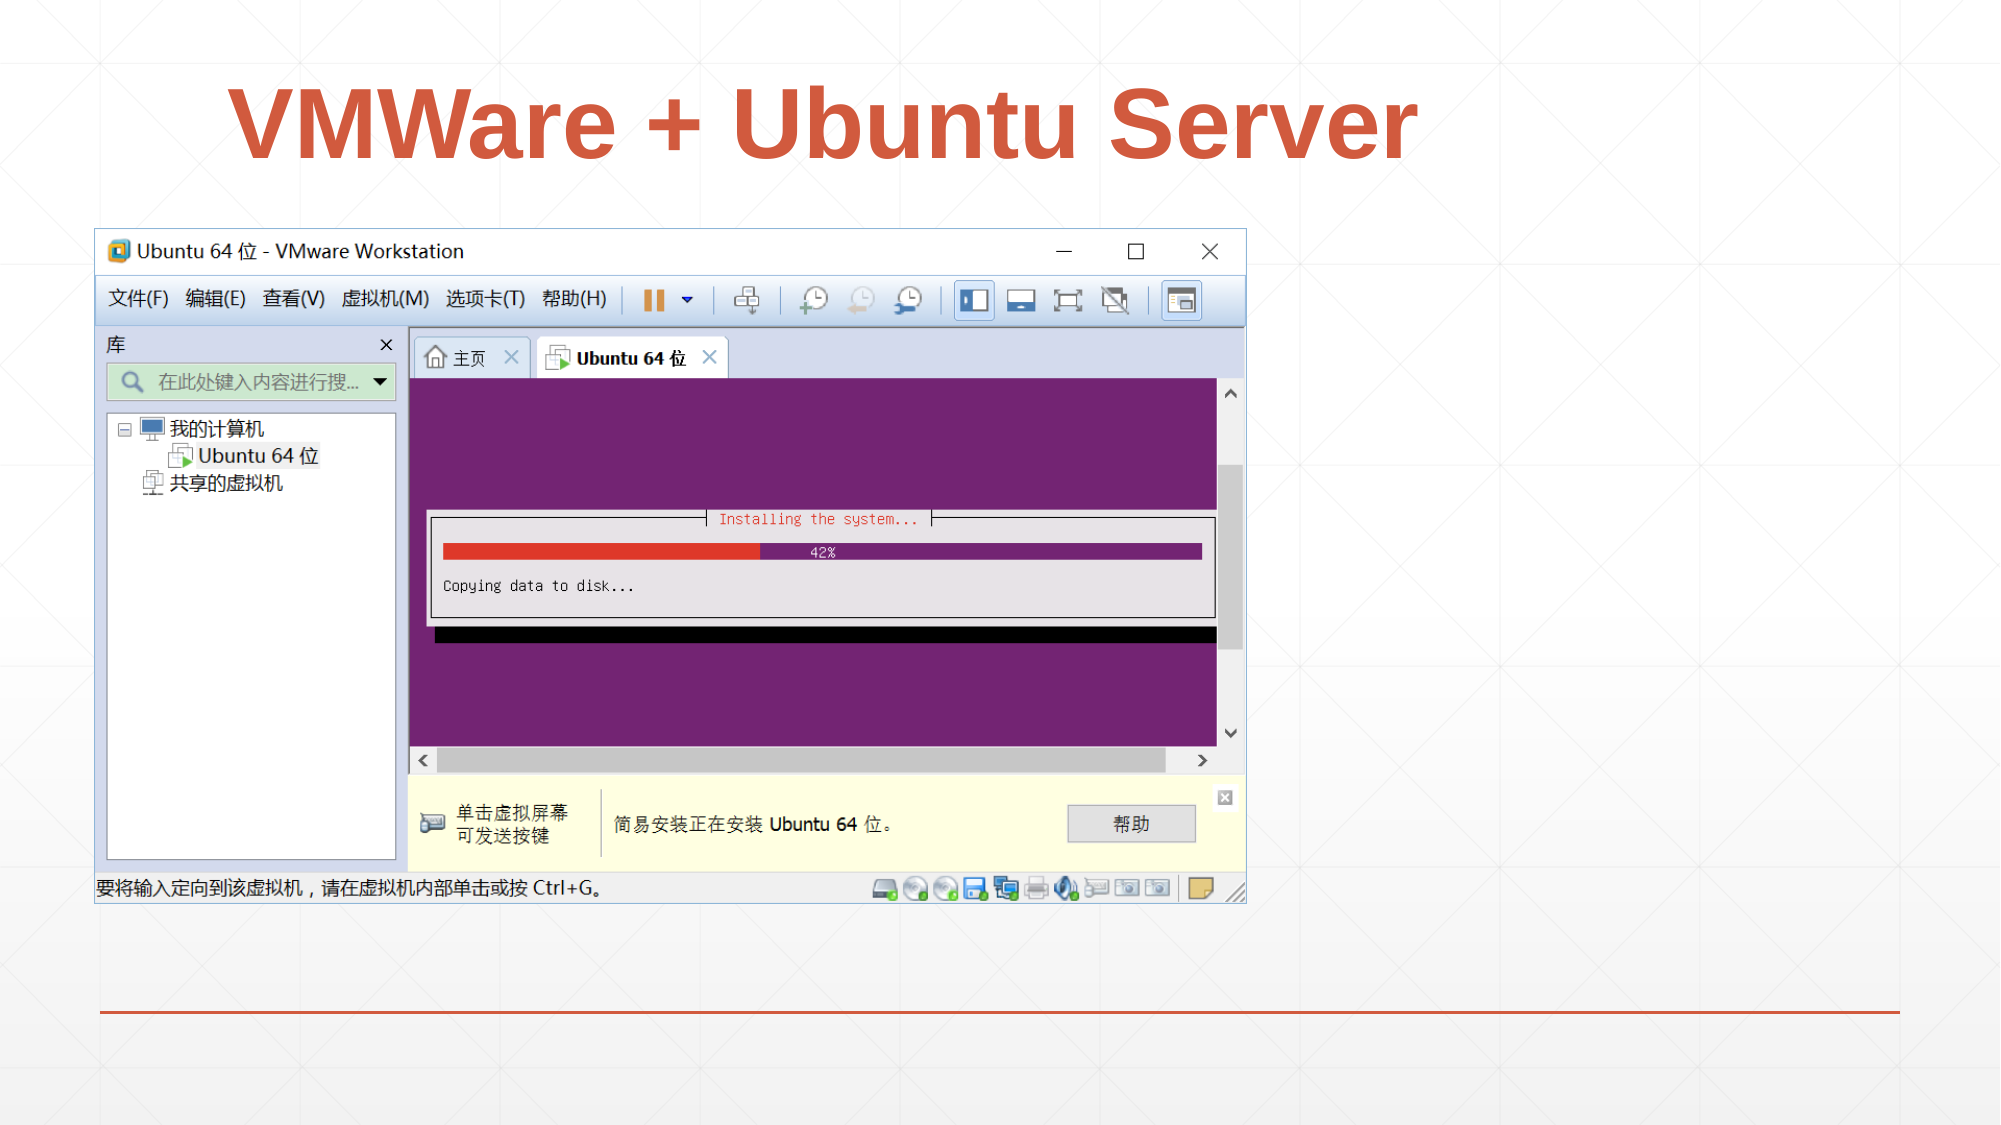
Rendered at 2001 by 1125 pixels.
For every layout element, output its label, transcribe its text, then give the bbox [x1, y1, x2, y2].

title VMWare + Ubuntu Server [212, 0, 1788, 188]
picture [94, 228, 1247, 904]
